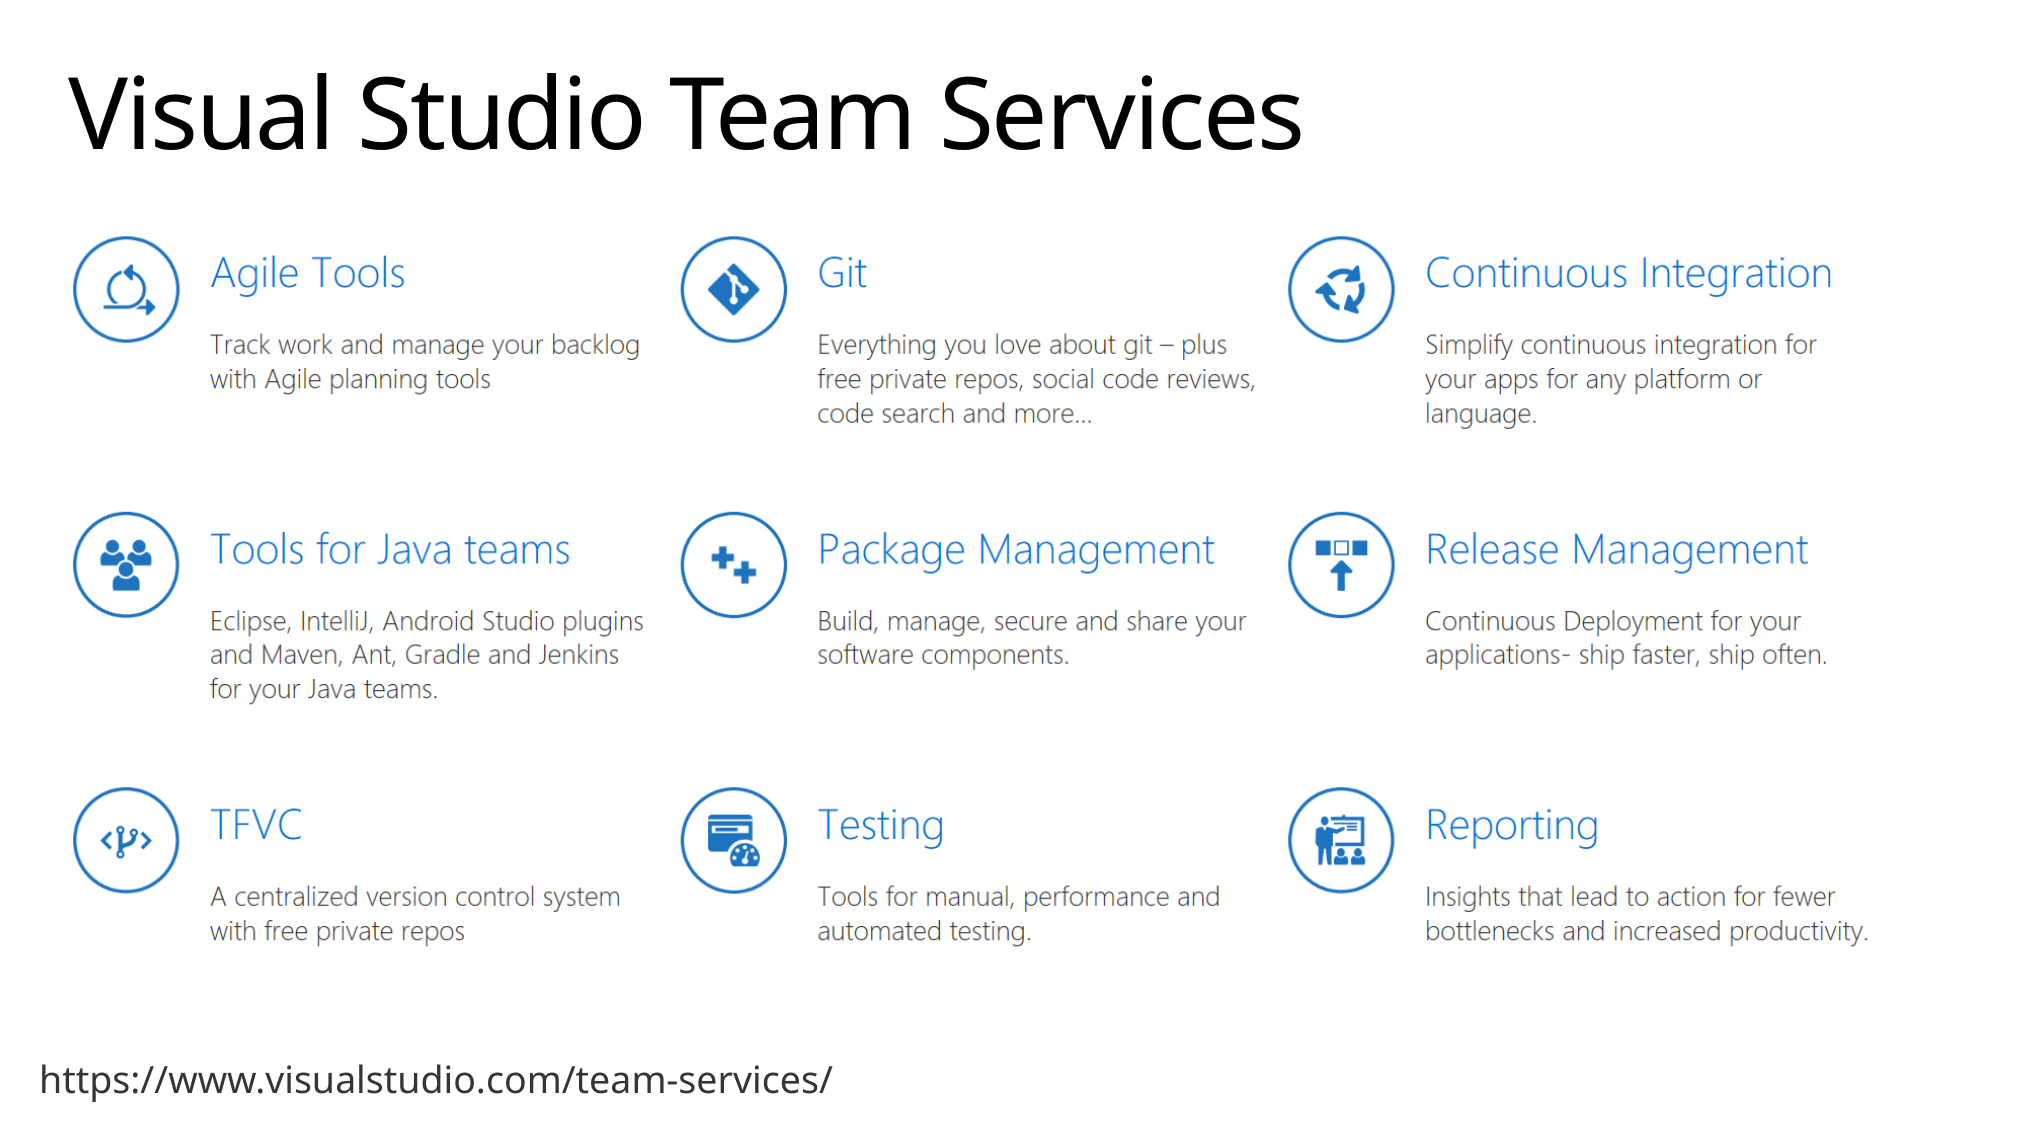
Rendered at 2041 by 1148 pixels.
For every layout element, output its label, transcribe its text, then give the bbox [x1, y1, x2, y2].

picture [57, 210, 1908, 999]
text_box https://www.visualstudio.com/team-services/ [24, 1048, 849, 1109]
title Visual Studio Team Services [45, 48, 1996, 199]
